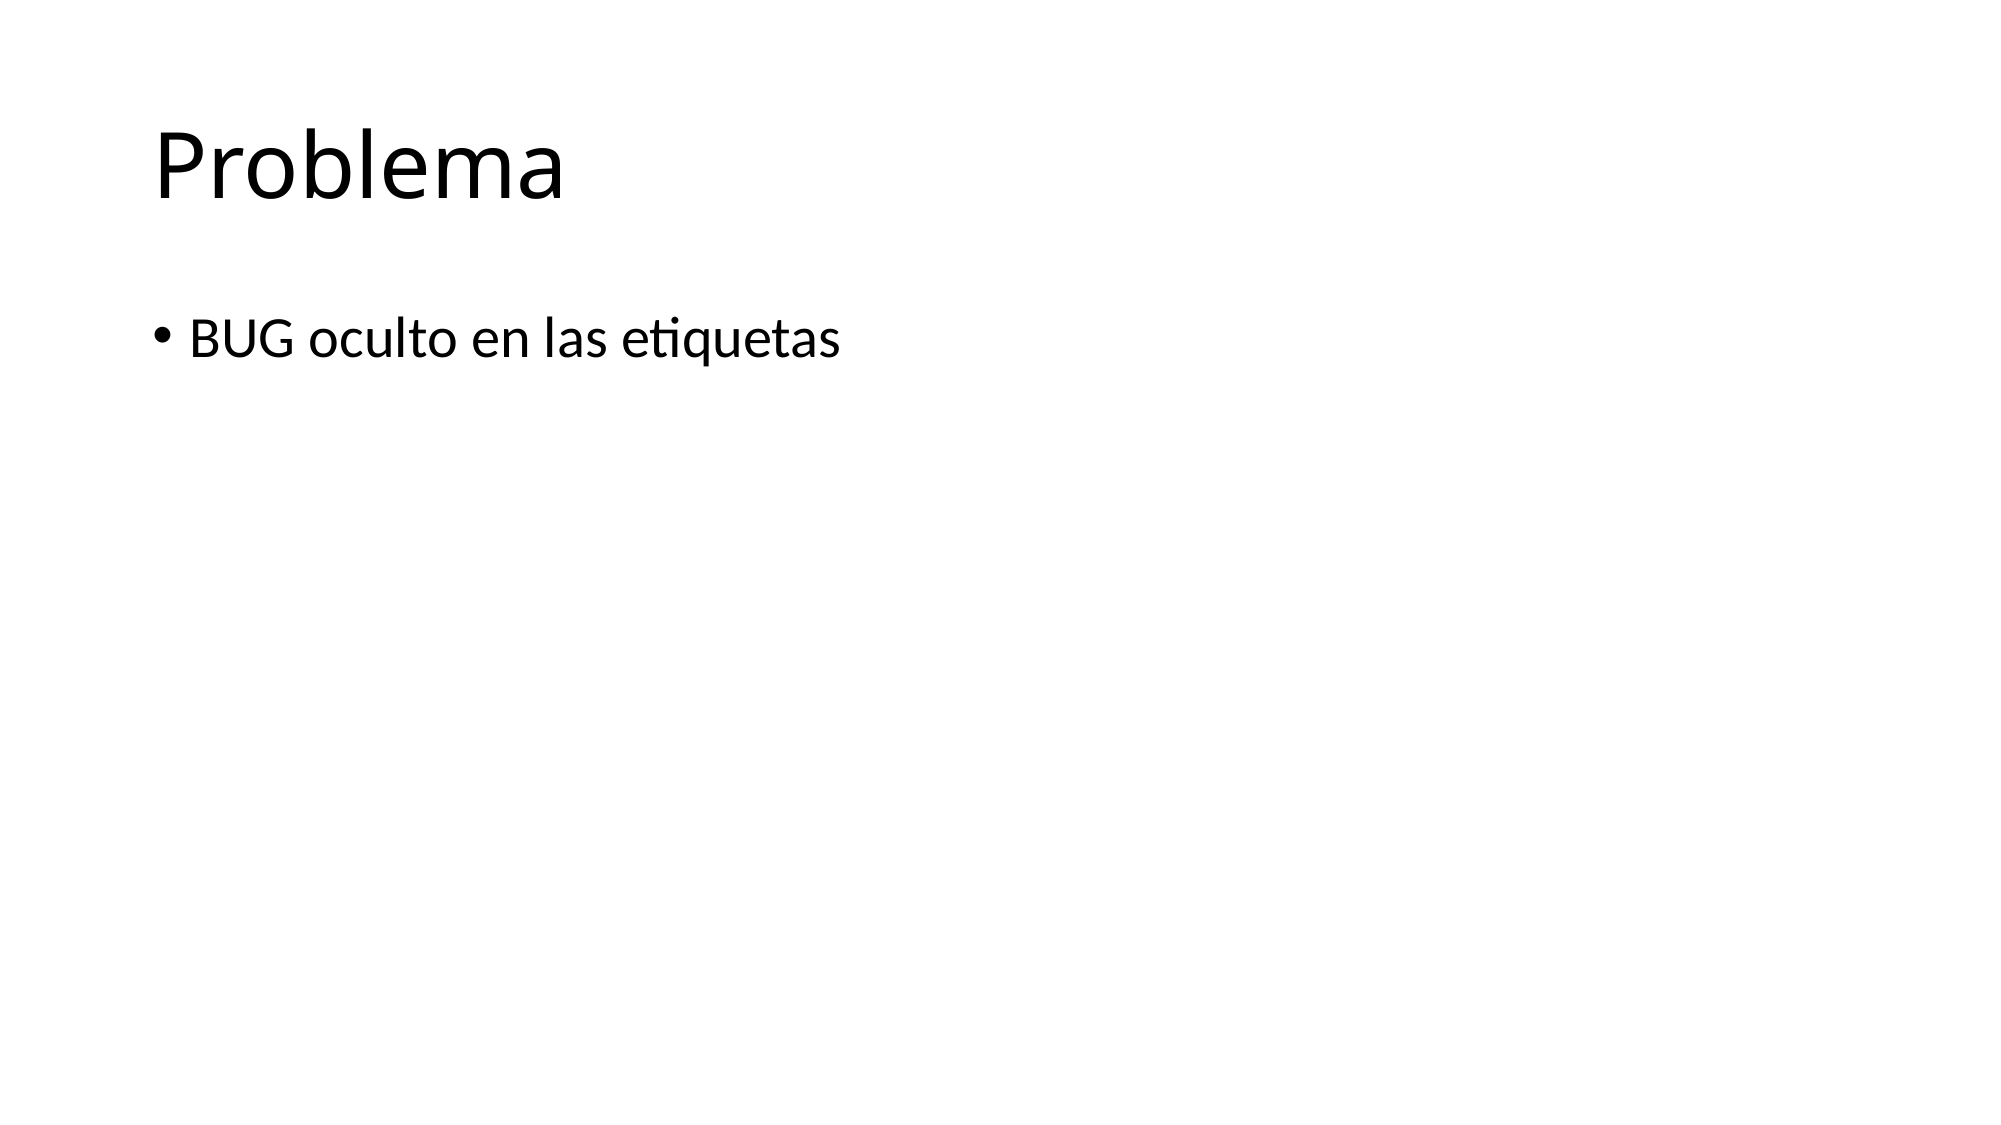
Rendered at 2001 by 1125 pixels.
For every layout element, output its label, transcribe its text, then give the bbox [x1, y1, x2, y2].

list BUG oculto en las etiquetas [137, 299, 1863, 1014]
title Problema [137, 59, 1863, 278]
